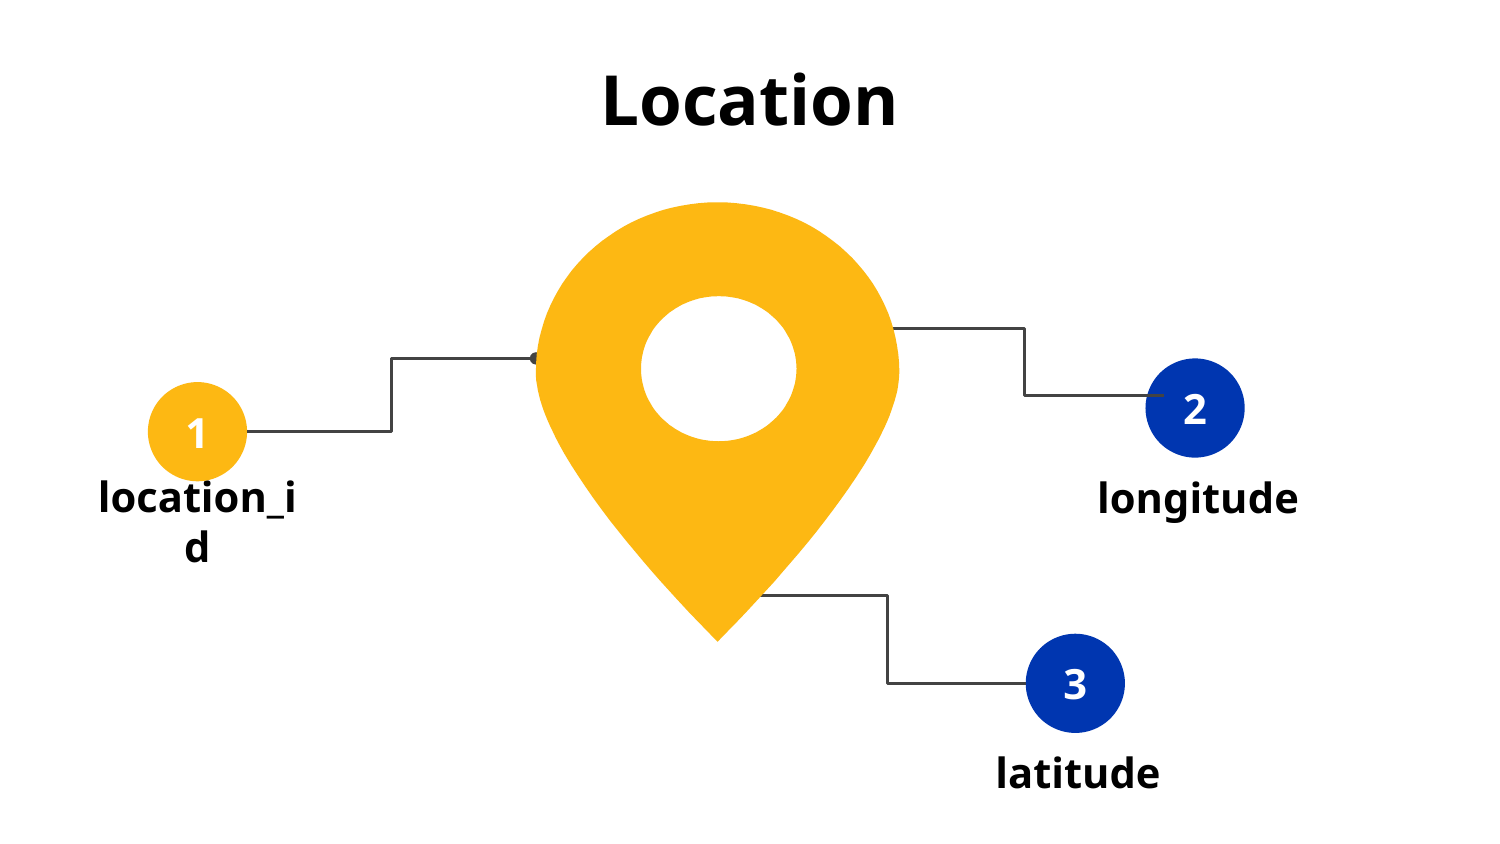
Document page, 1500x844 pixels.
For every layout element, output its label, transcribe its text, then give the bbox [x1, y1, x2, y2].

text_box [749, 595, 1026, 684]
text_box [246, 358, 537, 432]
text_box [74, 381, 321, 655]
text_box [1055, 358, 1341, 525]
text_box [935, 633, 1221, 800]
title Location [75, 67, 1425, 129]
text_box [884, 328, 1165, 396]
text_box [536, 202, 894, 642]
